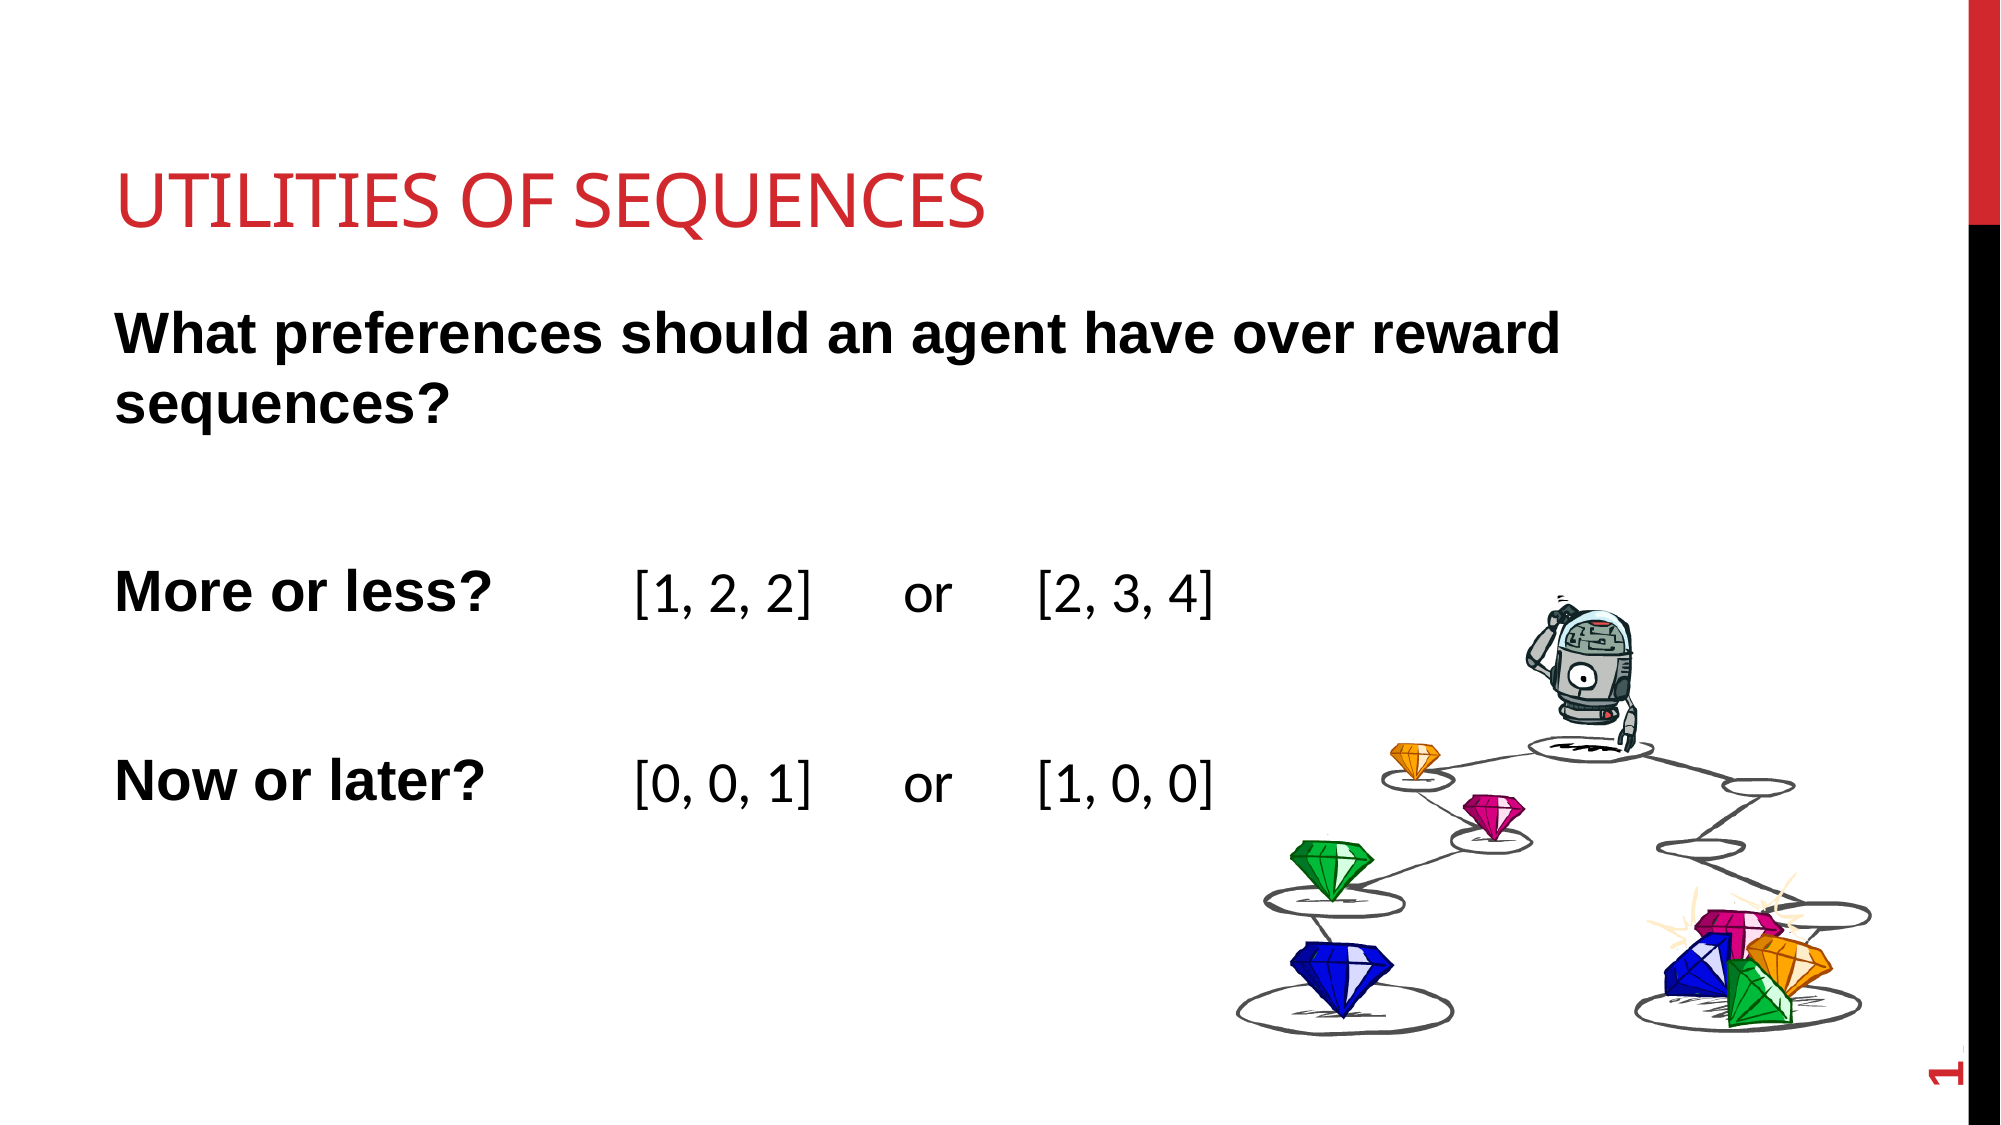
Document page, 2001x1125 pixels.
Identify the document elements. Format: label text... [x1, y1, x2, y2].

list What preferences should an agent have over reward sequences? More or less? Now or later? [99, 287, 1767, 1005]
picture [1199, 574, 1963, 1060]
text_box [0, 0, 1] [618, 736, 829, 822]
slide_number 17 [1903, 887, 1984, 1104]
text_box [1, 0, 0] [1021, 736, 1198, 822]
title Utilities of Sequences [99, 25, 1367, 250]
text_box [1, 2, 2] [618, 547, 829, 632]
text_box or [875, 736, 970, 822]
text_box [2, 3, 4] [1021, 547, 1231, 632]
text_box or [875, 547, 970, 632]
